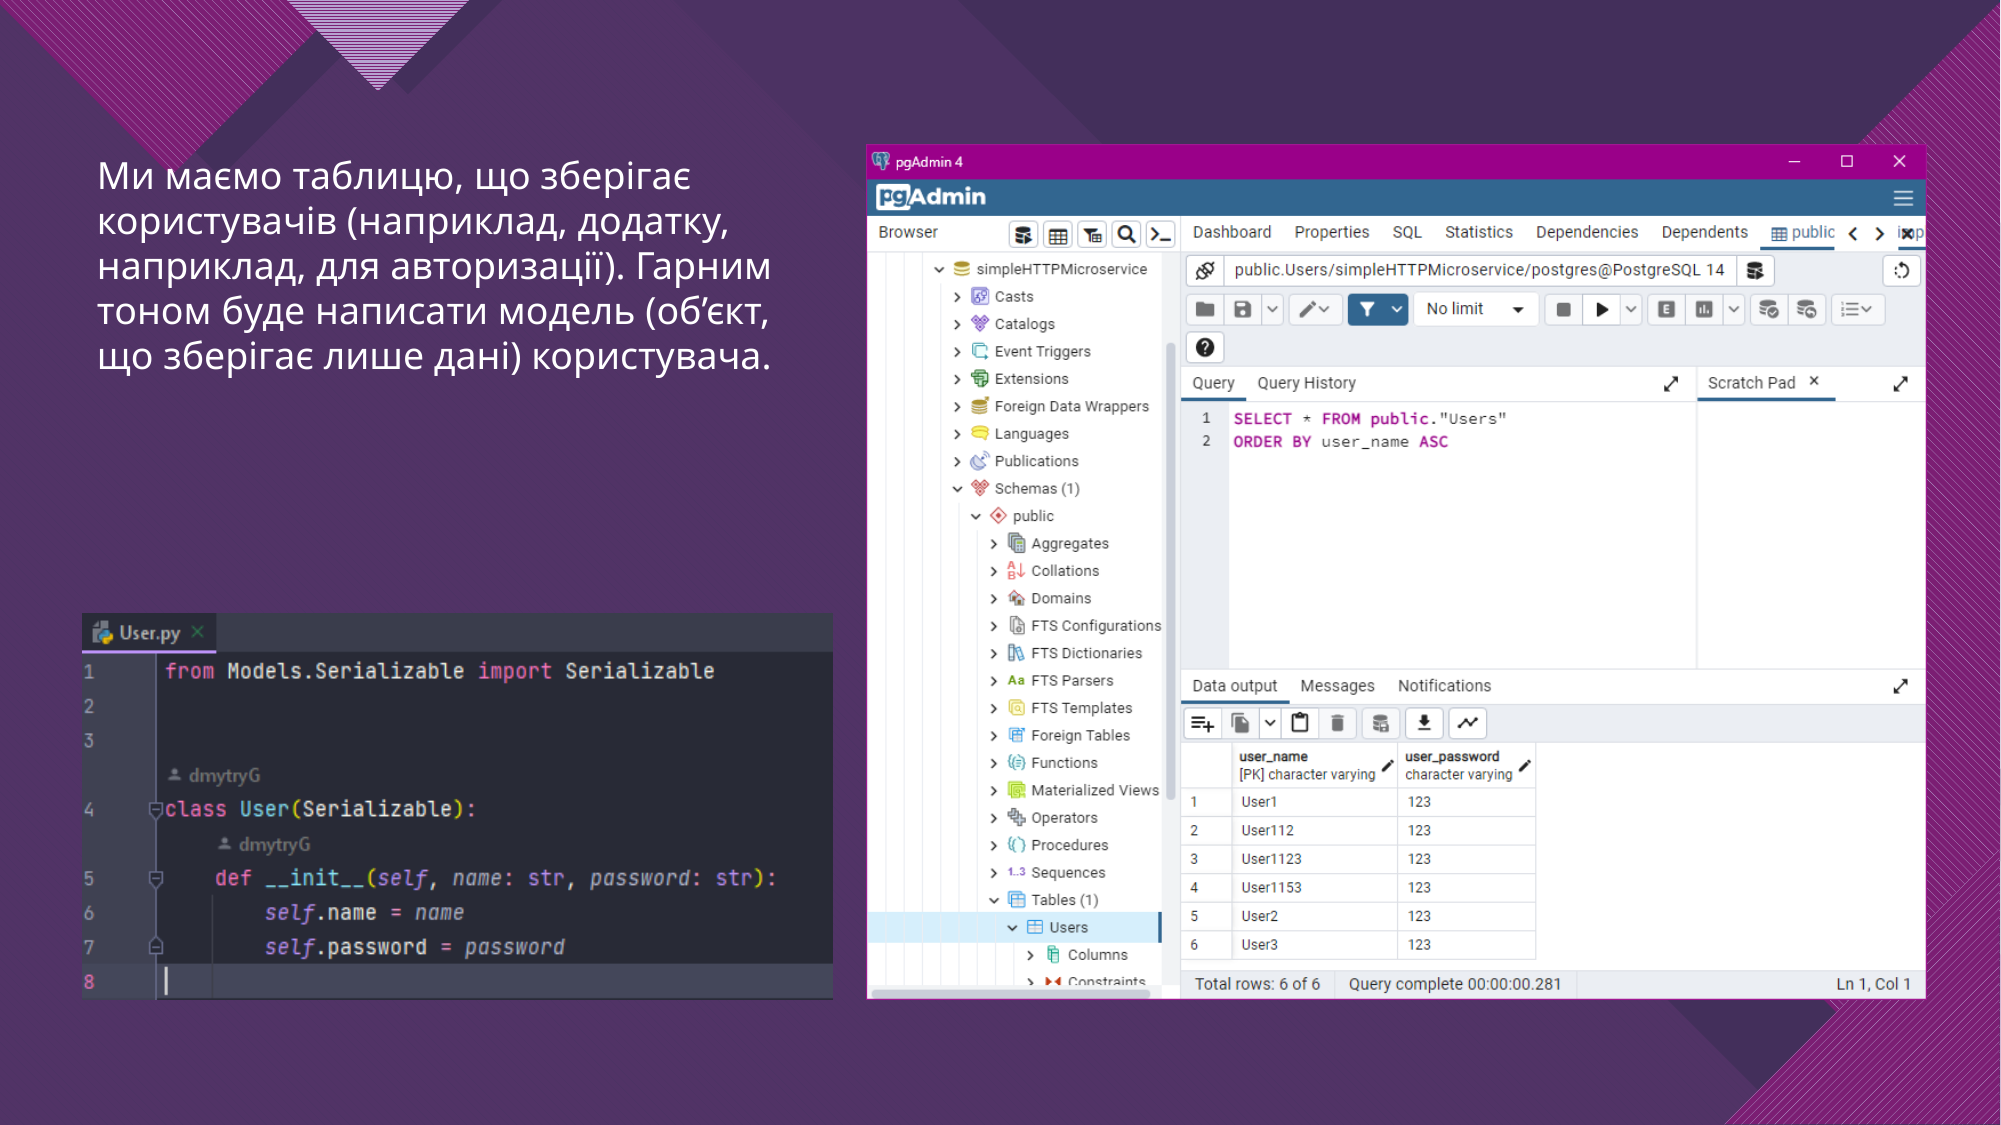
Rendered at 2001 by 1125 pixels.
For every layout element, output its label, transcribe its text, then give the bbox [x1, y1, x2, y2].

picture [81, 613, 833, 1000]
text_box Ми маємо таблицю, що зберігає користувачів (наприклад, додатку, наприклад, для авторизації). Гарним тоном буде написати модель (об’єкт, що зберігає лише дані) користувача. [82, 144, 823, 613]
picture [866, 144, 1927, 1000]
